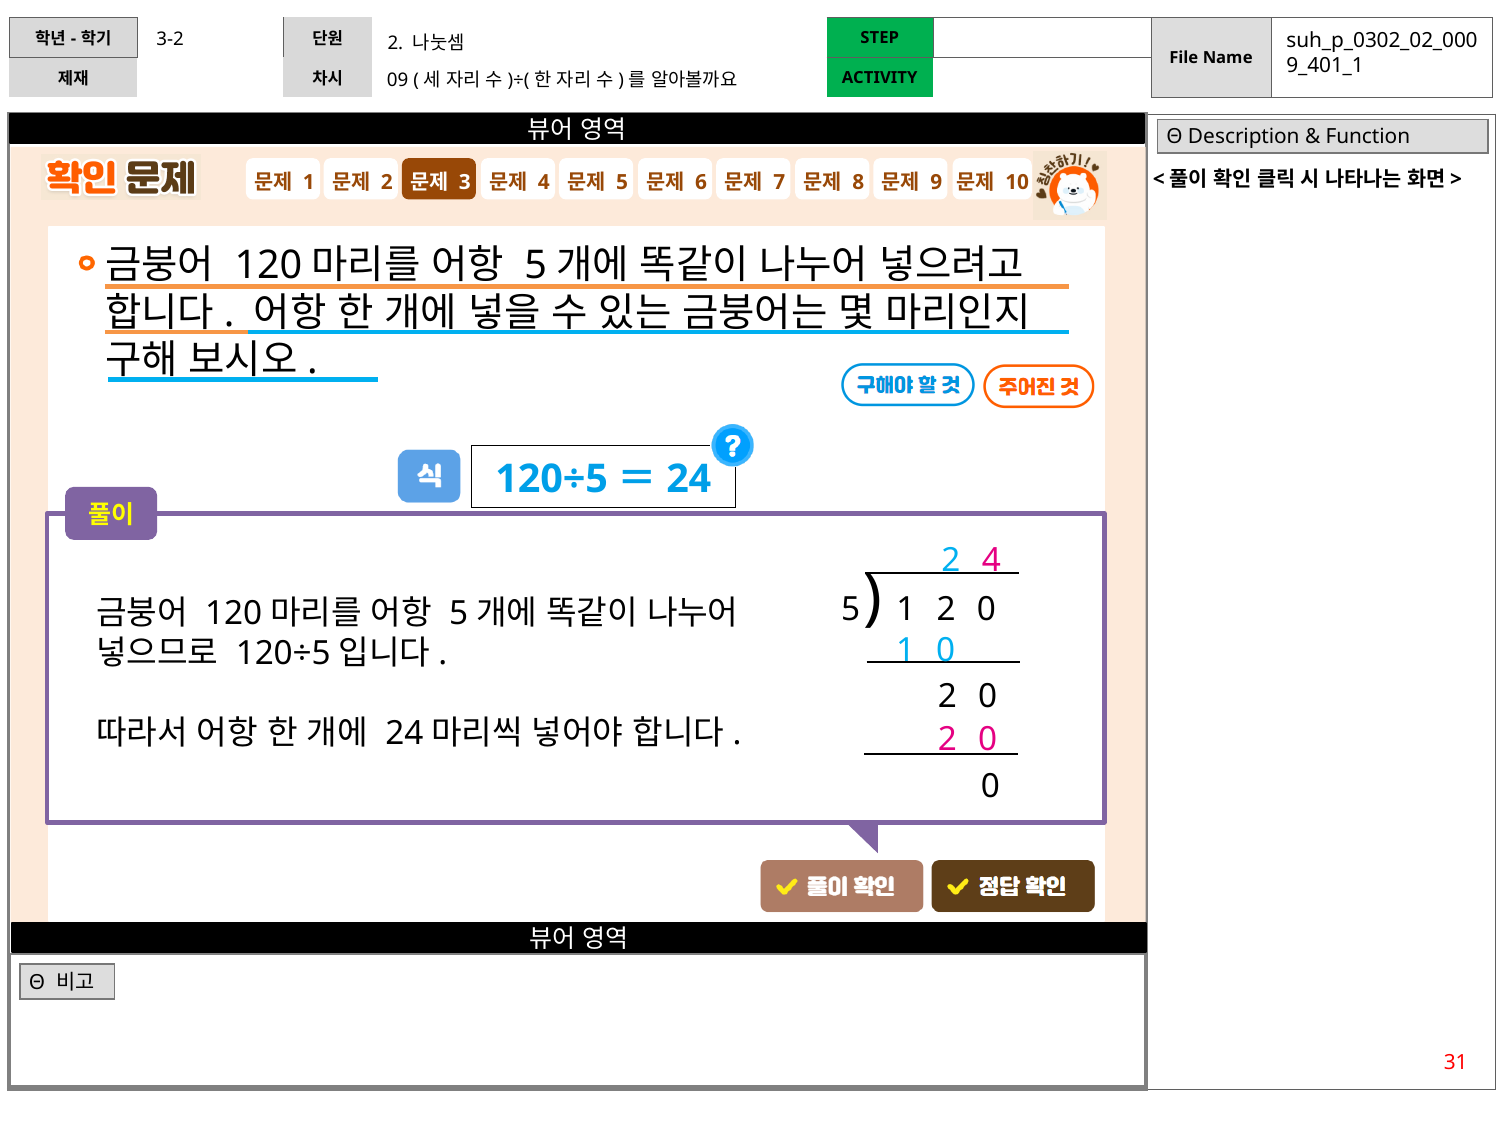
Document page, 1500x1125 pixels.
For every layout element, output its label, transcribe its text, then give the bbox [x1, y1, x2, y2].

text_box 금붕어 120마리를 어항 5개에 똑같이 나누어 넣으려고 합니다. 어항 한 개에 넣을 수 있는 금붕어는 몇 마리인지 구해 보시오. [90, 231, 1117, 389]
text_box 문제 4 [505, 148, 584, 202]
picture [838, 361, 977, 409]
text_box 문제 9 [898, 148, 977, 202]
text_box 문제 1 [239, 148, 349, 202]
text_box <풀이 확인 클릭 시 나타나는 화면> [1138, 157, 1500, 198]
picture [1033, 151, 1107, 220]
table_header Θ Description & Function [1158, 120, 1487, 152]
picture [710, 423, 754, 467]
text_box 문제 6 [662, 148, 741, 202]
text_box 09 (세 자리 수)÷(한 자리 수)를 알아볼까요 [372, 60, 821, 96]
picture [930, 857, 1097, 913]
text_box 문제 7 [741, 148, 819, 202]
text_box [815, 510, 1041, 805]
picture [76, 252, 96, 274]
text_box 문제 2 [349, 148, 427, 202]
text_box 문제 8 [819, 148, 898, 202]
text_box 문제 3 [427, 148, 505, 202]
text_box 3-2 [141, 18, 284, 55]
text_box 문제 10 [977, 148, 1052, 202]
picture [758, 857, 925, 914]
text_box 문제 5 [584, 148, 662, 202]
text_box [46, 486, 1105, 854]
picture [397, 445, 464, 486]
picture [981, 362, 1096, 411]
text_box 2. 나눗셈 [372, 23, 828, 48]
picture [41, 154, 201, 200]
text_box suh_p_0302_02_0009_401_1 [1271, 18, 1500, 84]
text_box 120÷5＝24 [471, 445, 736, 485]
